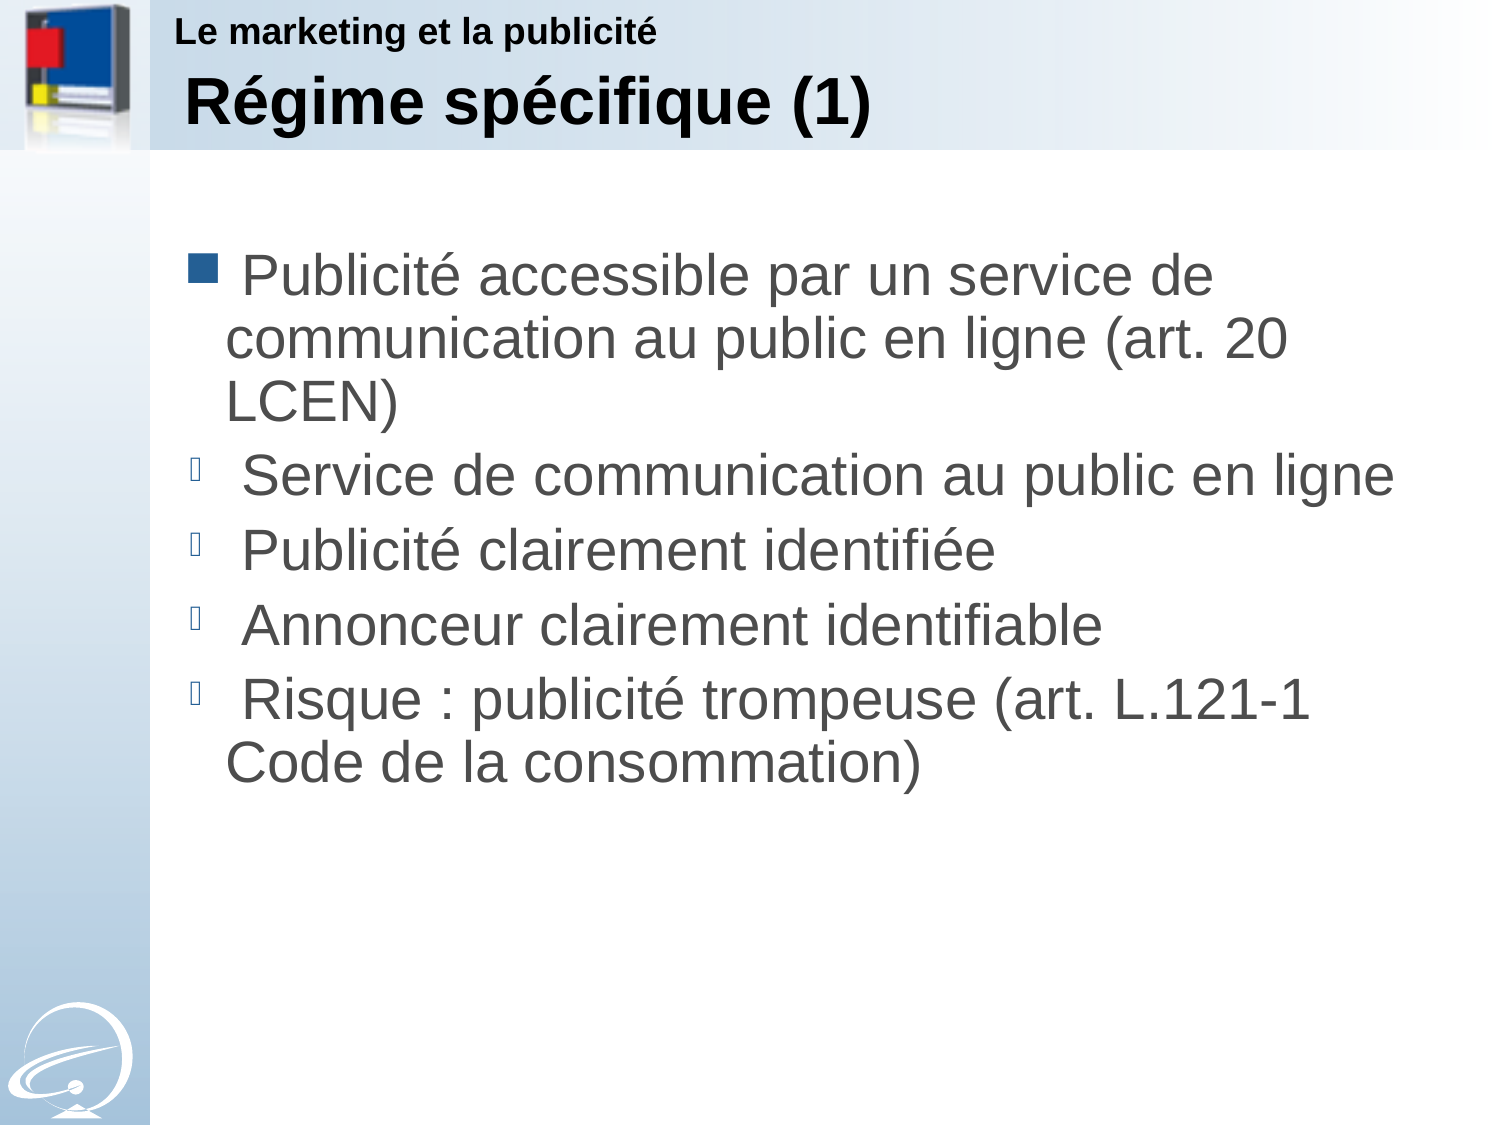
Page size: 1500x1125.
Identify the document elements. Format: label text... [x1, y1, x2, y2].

text_box Le marketing et la publicité [159, 0, 1500, 60]
picture [19, 0, 134, 163]
title Régime spécifique (1) [169, 60, 1438, 141]
text_box Publicité accessible par un service de communication au public en ligne (art. 20 LCEN) Service de communication au public en ligne Publicité clairement identifiée Annonceur clairement identifiable Risque : publicité trompeuse (art. L.121-1 Code de la consommation) [174, 237, 1463, 952]
